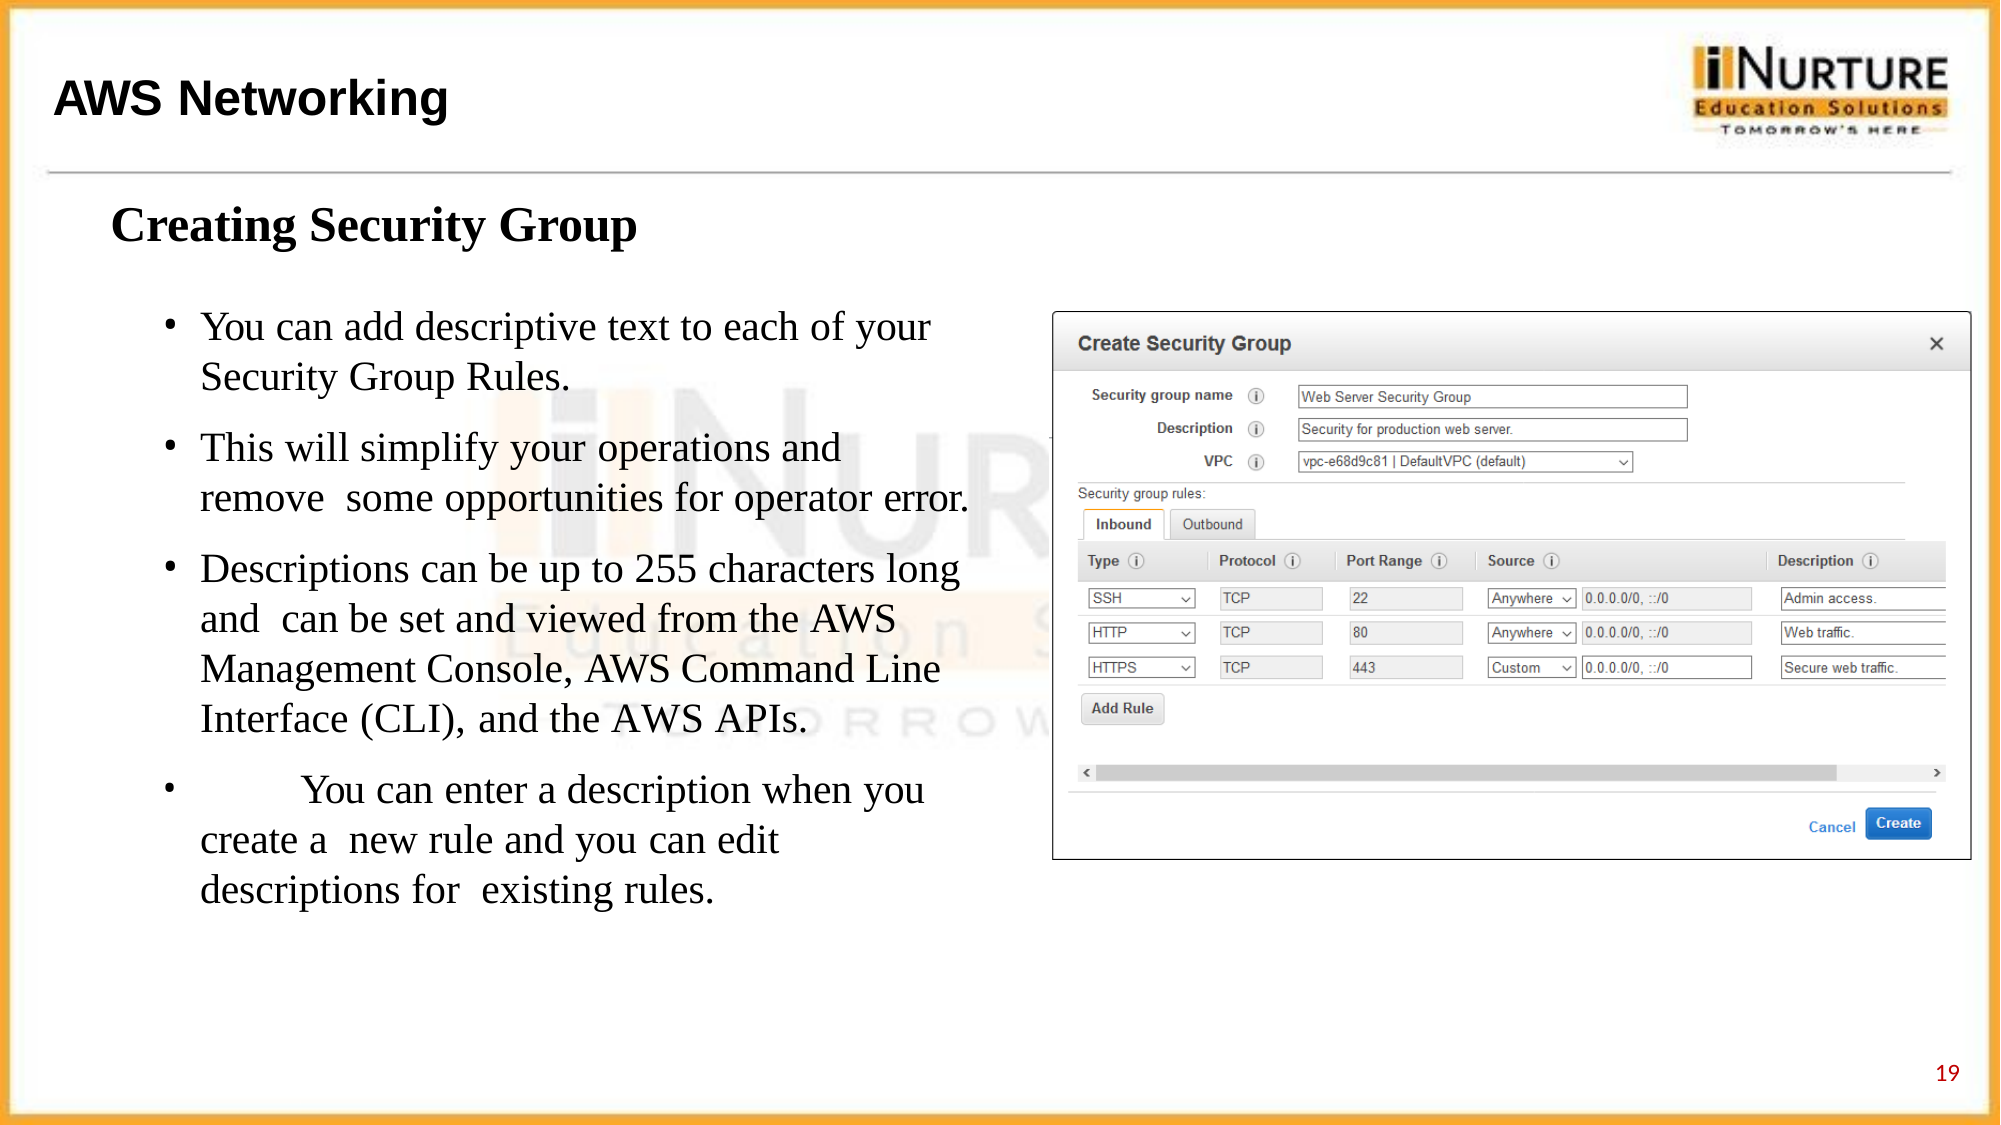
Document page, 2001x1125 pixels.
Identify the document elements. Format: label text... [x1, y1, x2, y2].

text_box Creating Security Group You can add descriptive text to each of your Security Group Rules. This will simplify your operations and remove some opportunities for operator error. Descriptions can be up to 255 characters long and can be set and viewed from the AWS Management Console, AWS Command Line Interface (CLI), and the AWS APIs. You can enter a description when you create a new rule and you can edit descriptions for existing rules. [108, 188, 1032, 912]
title AWS Networking [50, 63, 456, 254]
picture [0, 0, 2000, 1125]
slide_number 21 [1928, 1060, 1967, 1125]
